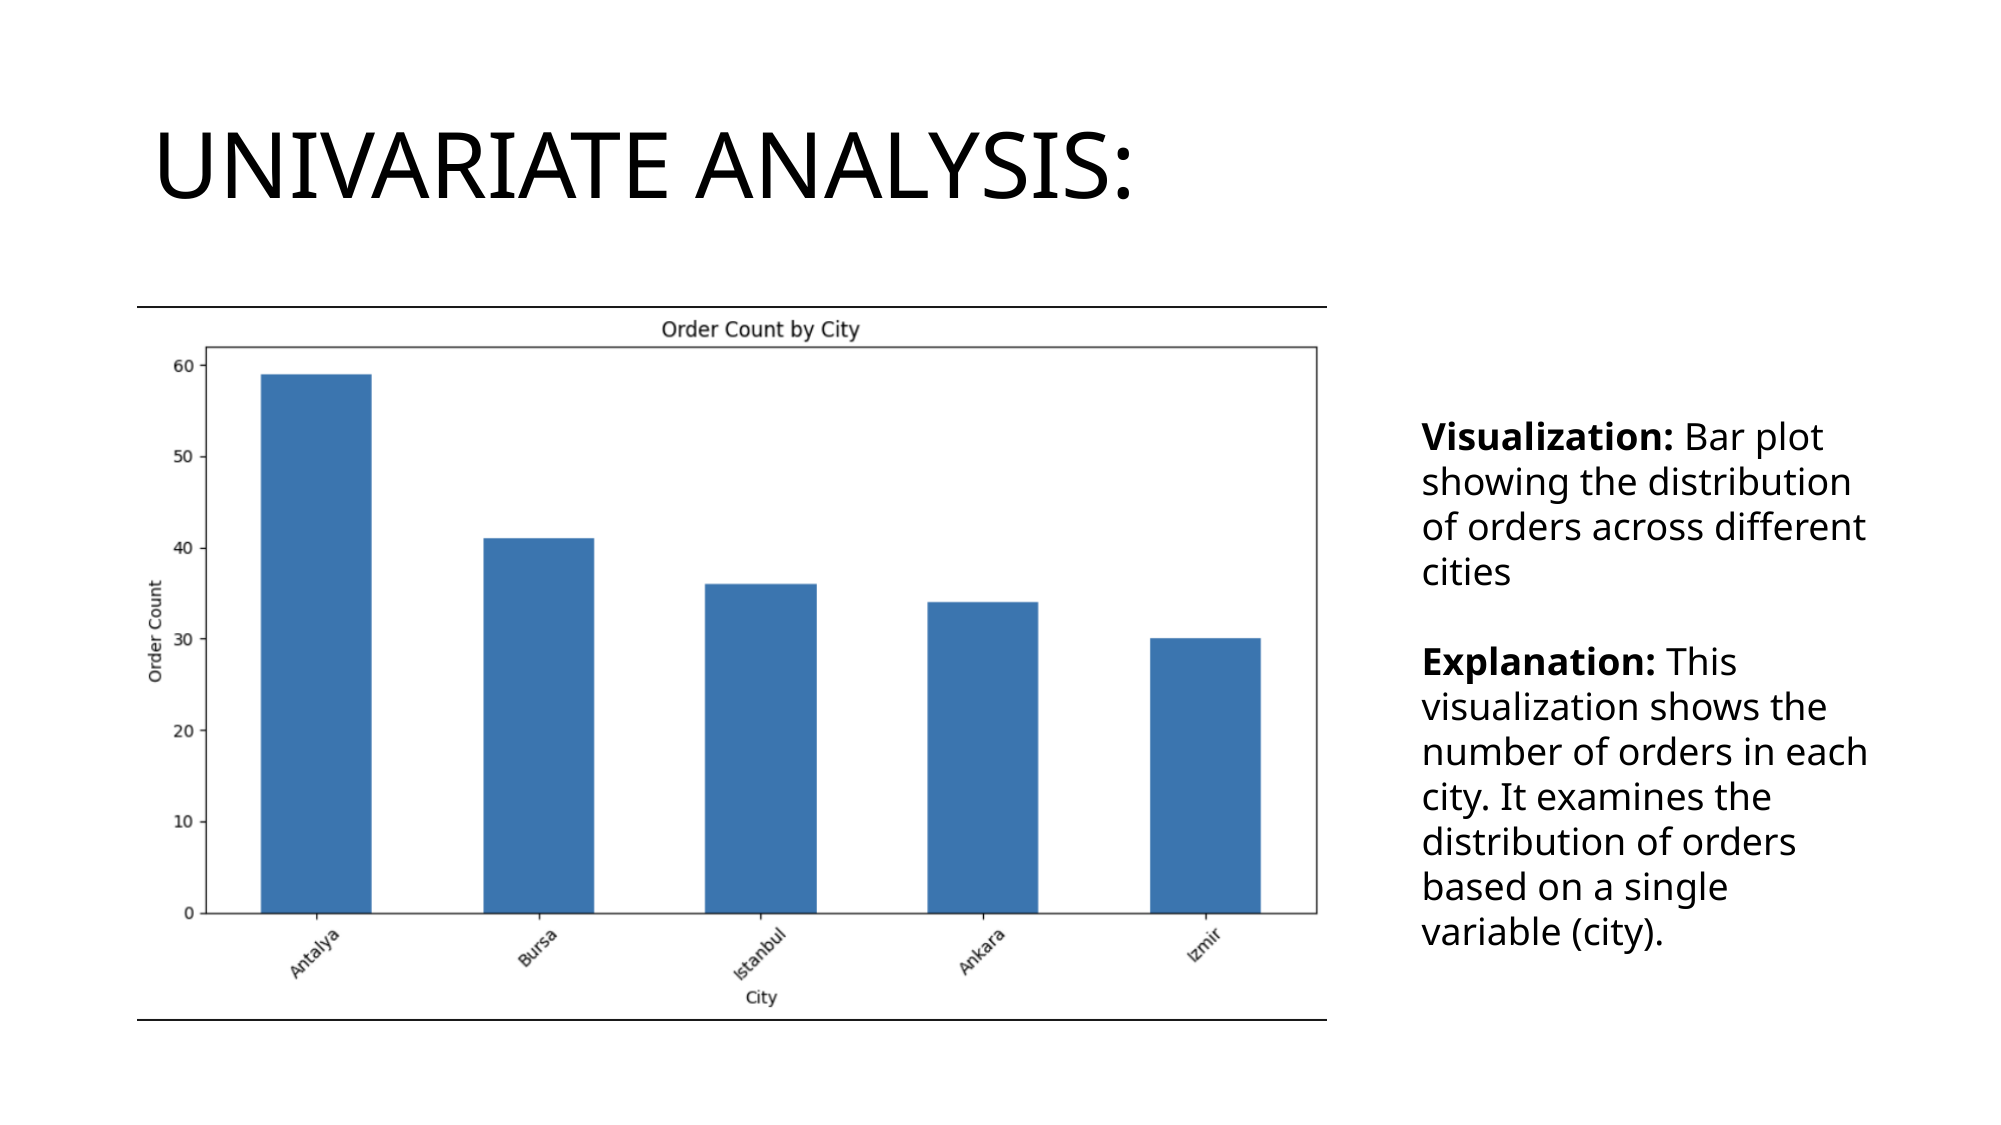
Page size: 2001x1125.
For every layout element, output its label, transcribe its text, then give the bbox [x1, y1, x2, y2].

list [136, 305, 1327, 1021]
title UNIVARIATE ANALYSIS: [137, 59, 1863, 278]
text_box Visualization: Bar plot showing the distribution of orders across different cities Explanation: This visualization shows the number of orders in each city. It examines the distribution of orders based on a single variable (city). [1406, 405, 1885, 1006]
